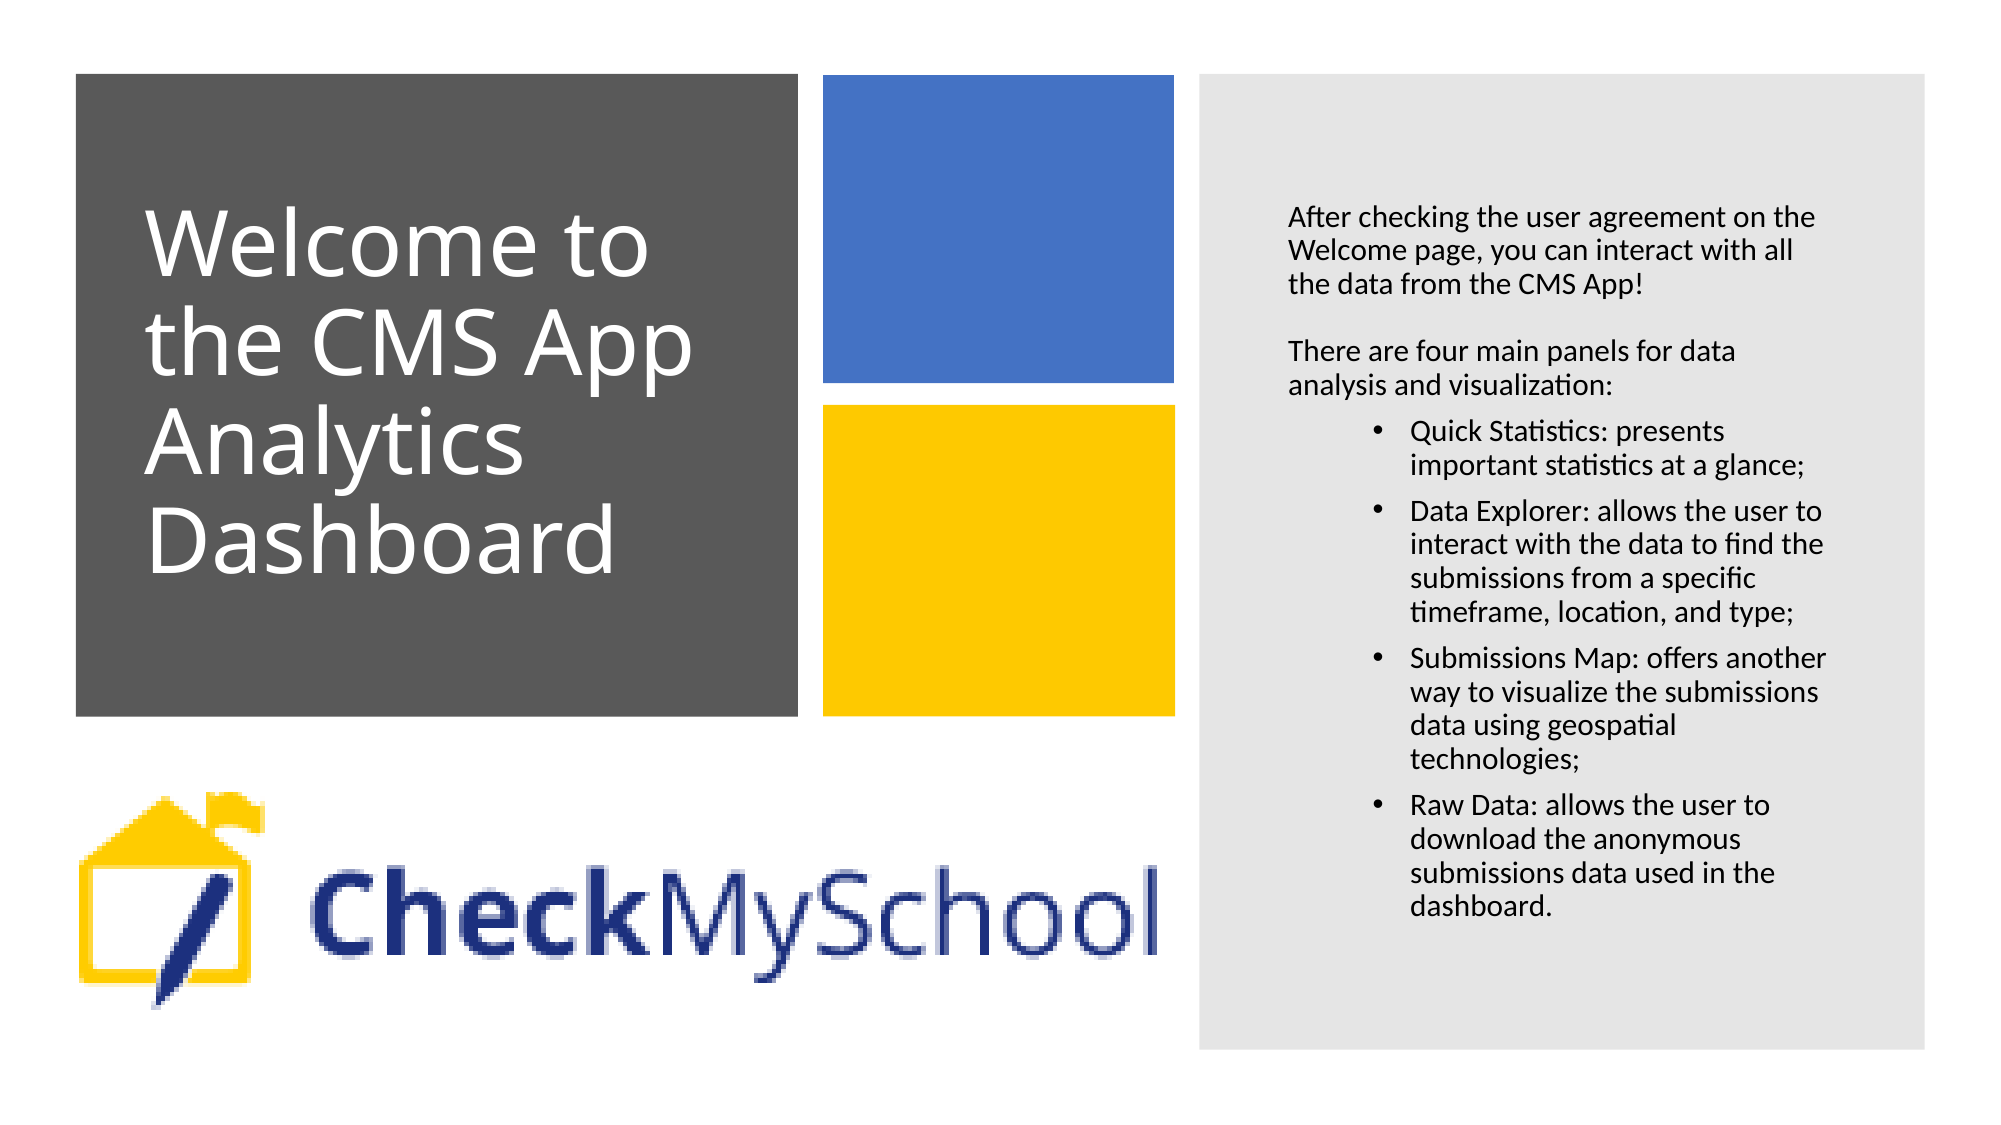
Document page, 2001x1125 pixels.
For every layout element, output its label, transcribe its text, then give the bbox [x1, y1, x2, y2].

picture [75, 747, 1171, 1042]
text_box [822, 404, 1176, 717]
text_box [822, 74, 1175, 384]
text_box [1198, 73, 1926, 1051]
title Welcome to the CMS App Analytics Dashboard [129, 128, 745, 663]
text_box After checking the user agreement on the Welcome page, you can interact with all the data from the CMS App! There are four main panels for data analysis and visualization: Quick Statistics: presents important statistics at a glance; Data Explorer: allows the user to interact with the data to find the submissions from a specific timeframe, location, and type; Submissions Map: offers another way to visualize the submissions data using geospatial technologies; Raw Data: allows the user to download the anonymous submissions data used in the dashboard. [1273, 147, 1850, 976]
text_box [75, 73, 799, 718]
